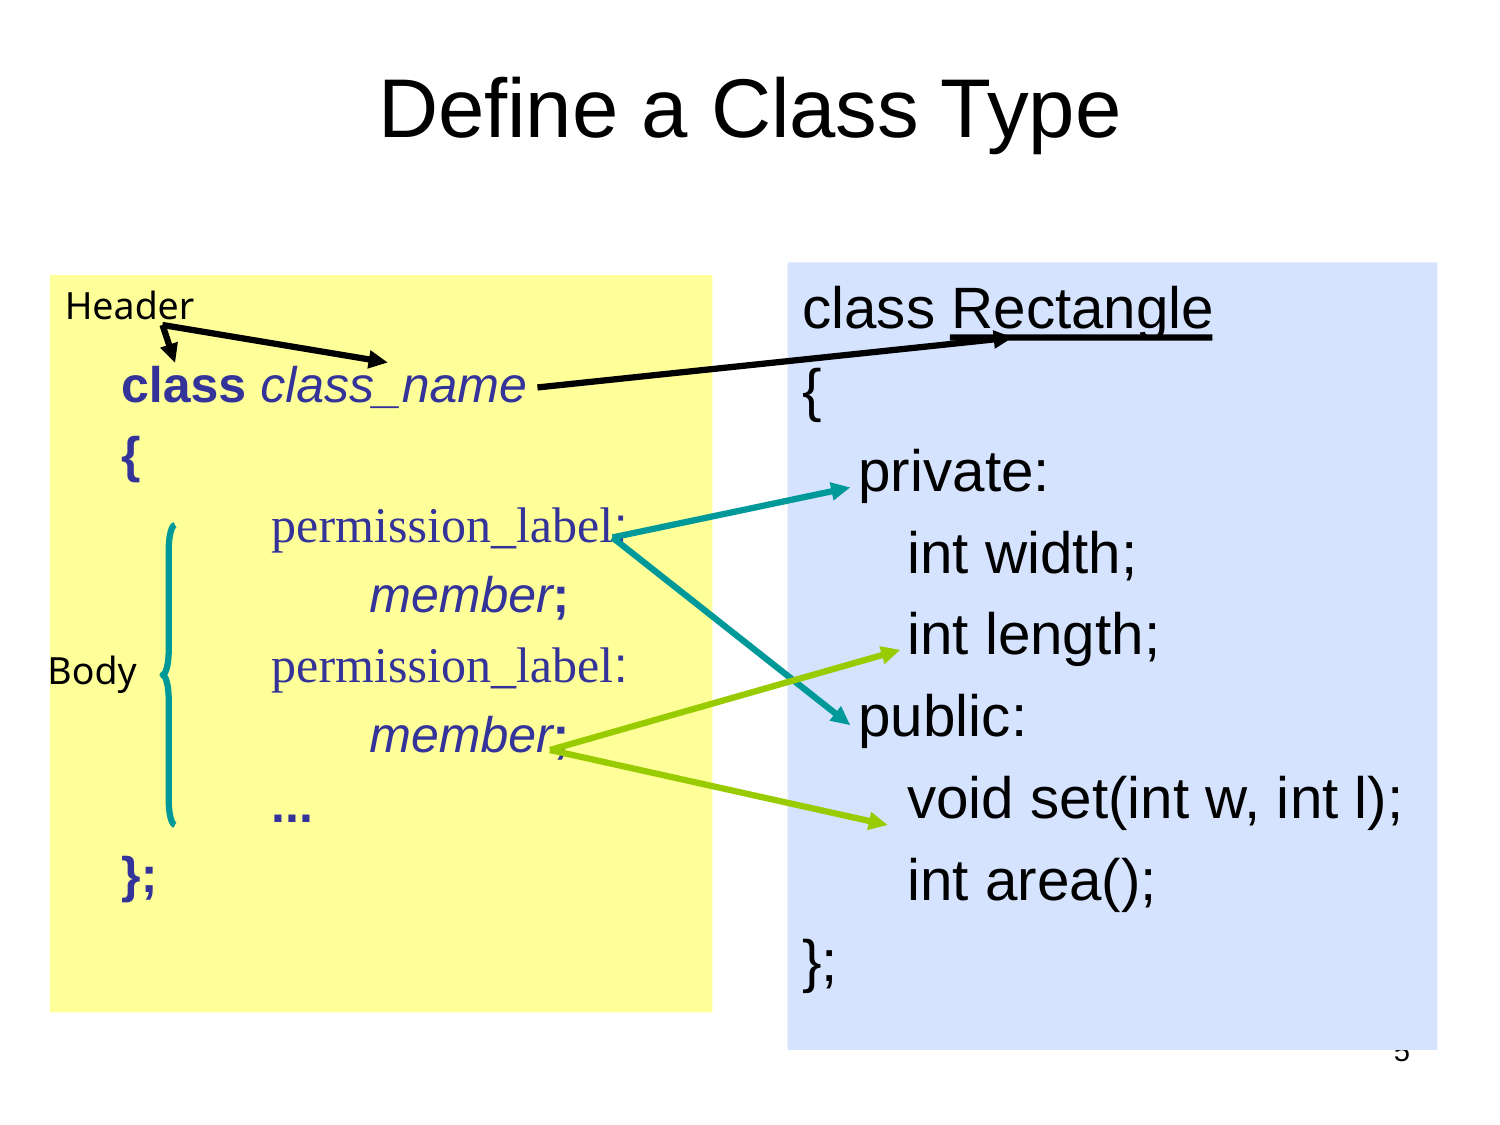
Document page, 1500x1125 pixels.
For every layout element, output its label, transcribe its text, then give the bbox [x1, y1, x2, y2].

text_box class Rectangle { private: int width; int length; public: void set(int w, int l); int area(); }; [787, 262, 1438, 1050]
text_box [612, 487, 850, 649]
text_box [34, 524, 175, 825]
title Define a Class Type [75, 45, 1425, 163]
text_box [549, 649, 900, 825]
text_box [537, 337, 1213, 388]
slide_number 5 [1074, 1050, 1425, 1103]
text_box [49, 274, 388, 363]
list class class_name { permission_label: member; permission_label: member; ... }; [50, 275, 713, 1013]
